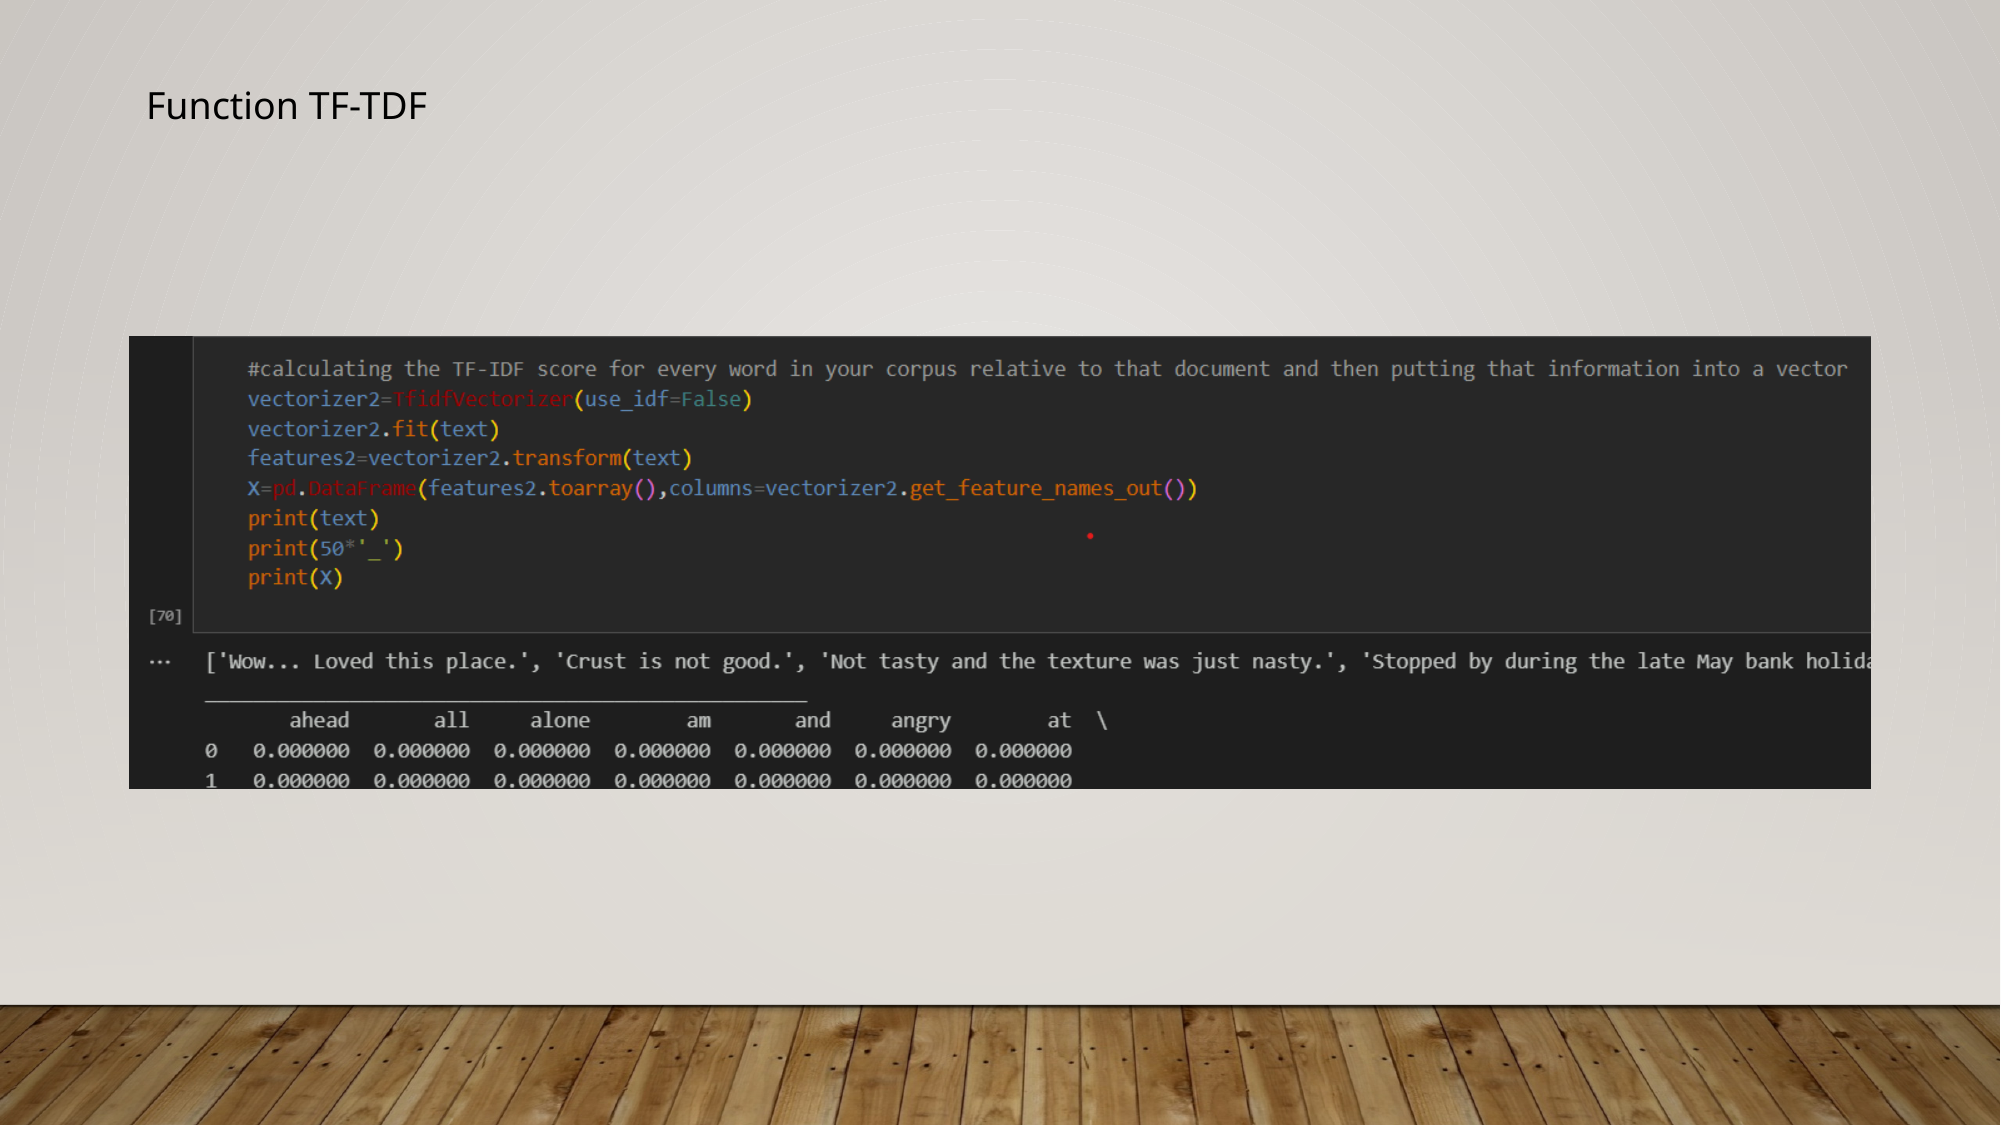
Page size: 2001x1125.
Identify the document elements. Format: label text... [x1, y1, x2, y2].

picture [0, 1005, 2000, 1125]
picture [128, 336, 1871, 789]
text_box Function TF-TDF [131, 74, 666, 135]
